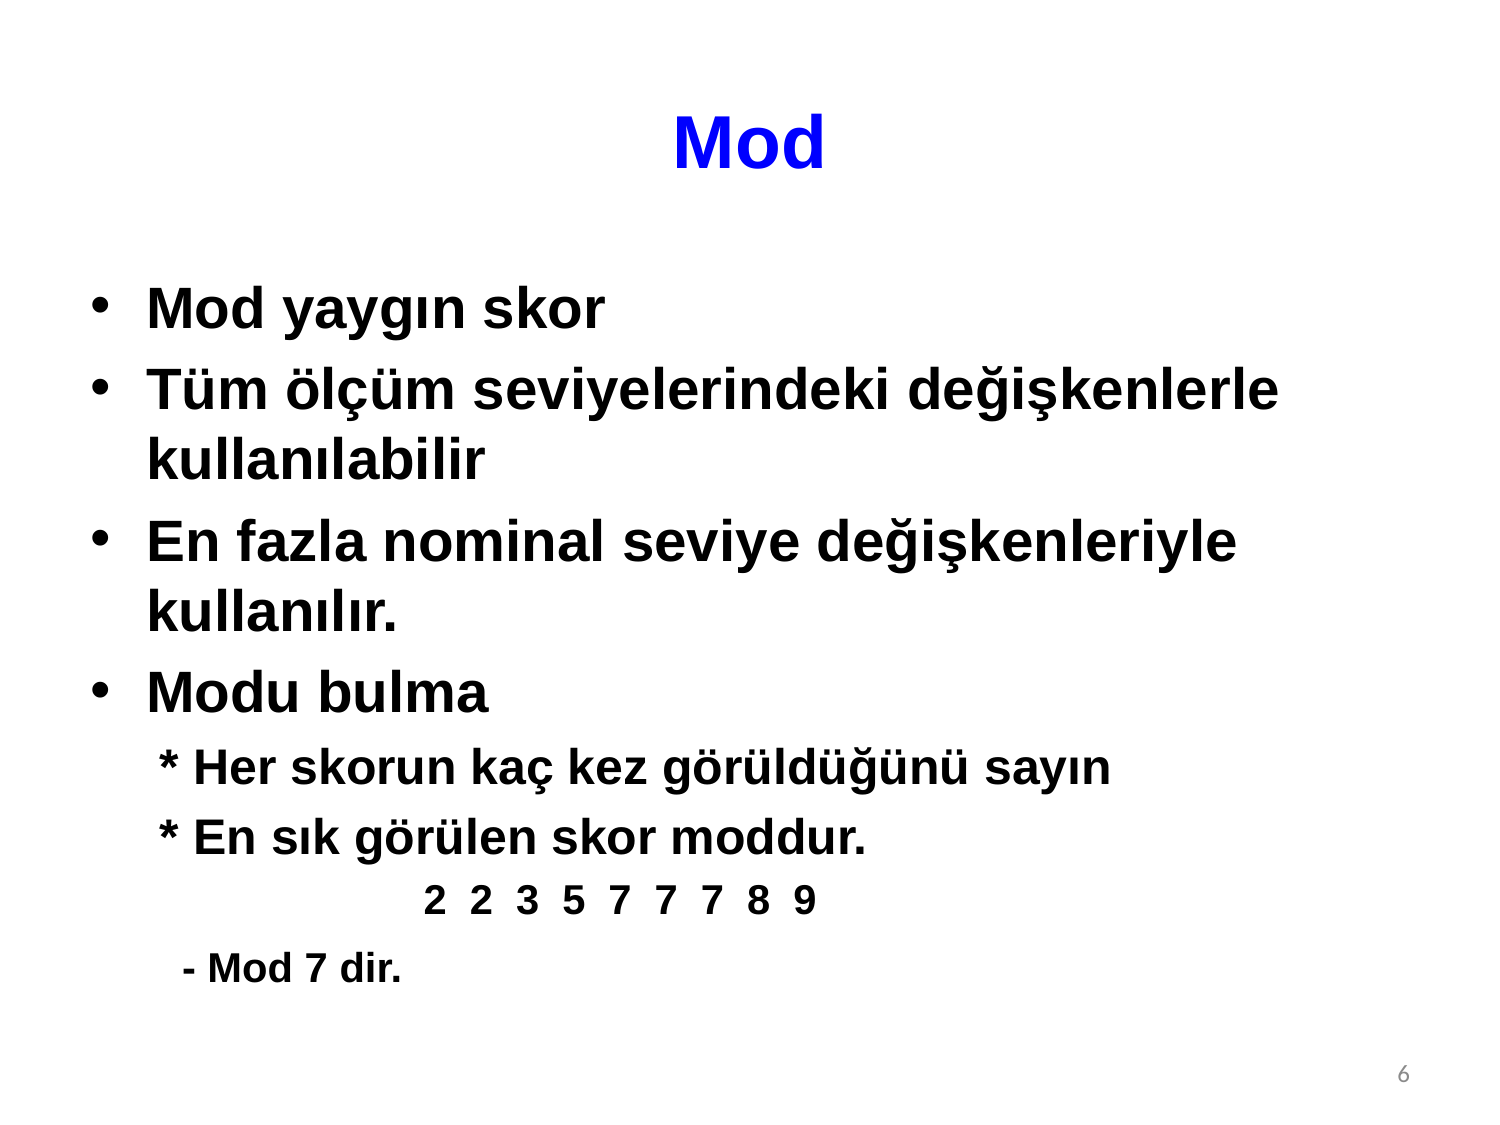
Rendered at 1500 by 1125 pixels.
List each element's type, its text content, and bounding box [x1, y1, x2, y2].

list Mod yaygın skor Tüm ölçüm seviyelerindeki değişkenlerle kullanılabilir En fazla nominal seviye değişkenleriyle kullanılır. Modu bulma * Her skorun kaç kez görüldüğünü sayın * En sık görülen skor moddur. 2 2 3 5 7 7 7 8 9 - Mod 7 dir. [75, 262, 1425, 1005]
title Mod [75, 45, 1425, 233]
slide_number 6 [1074, 1042, 1425, 1103]
